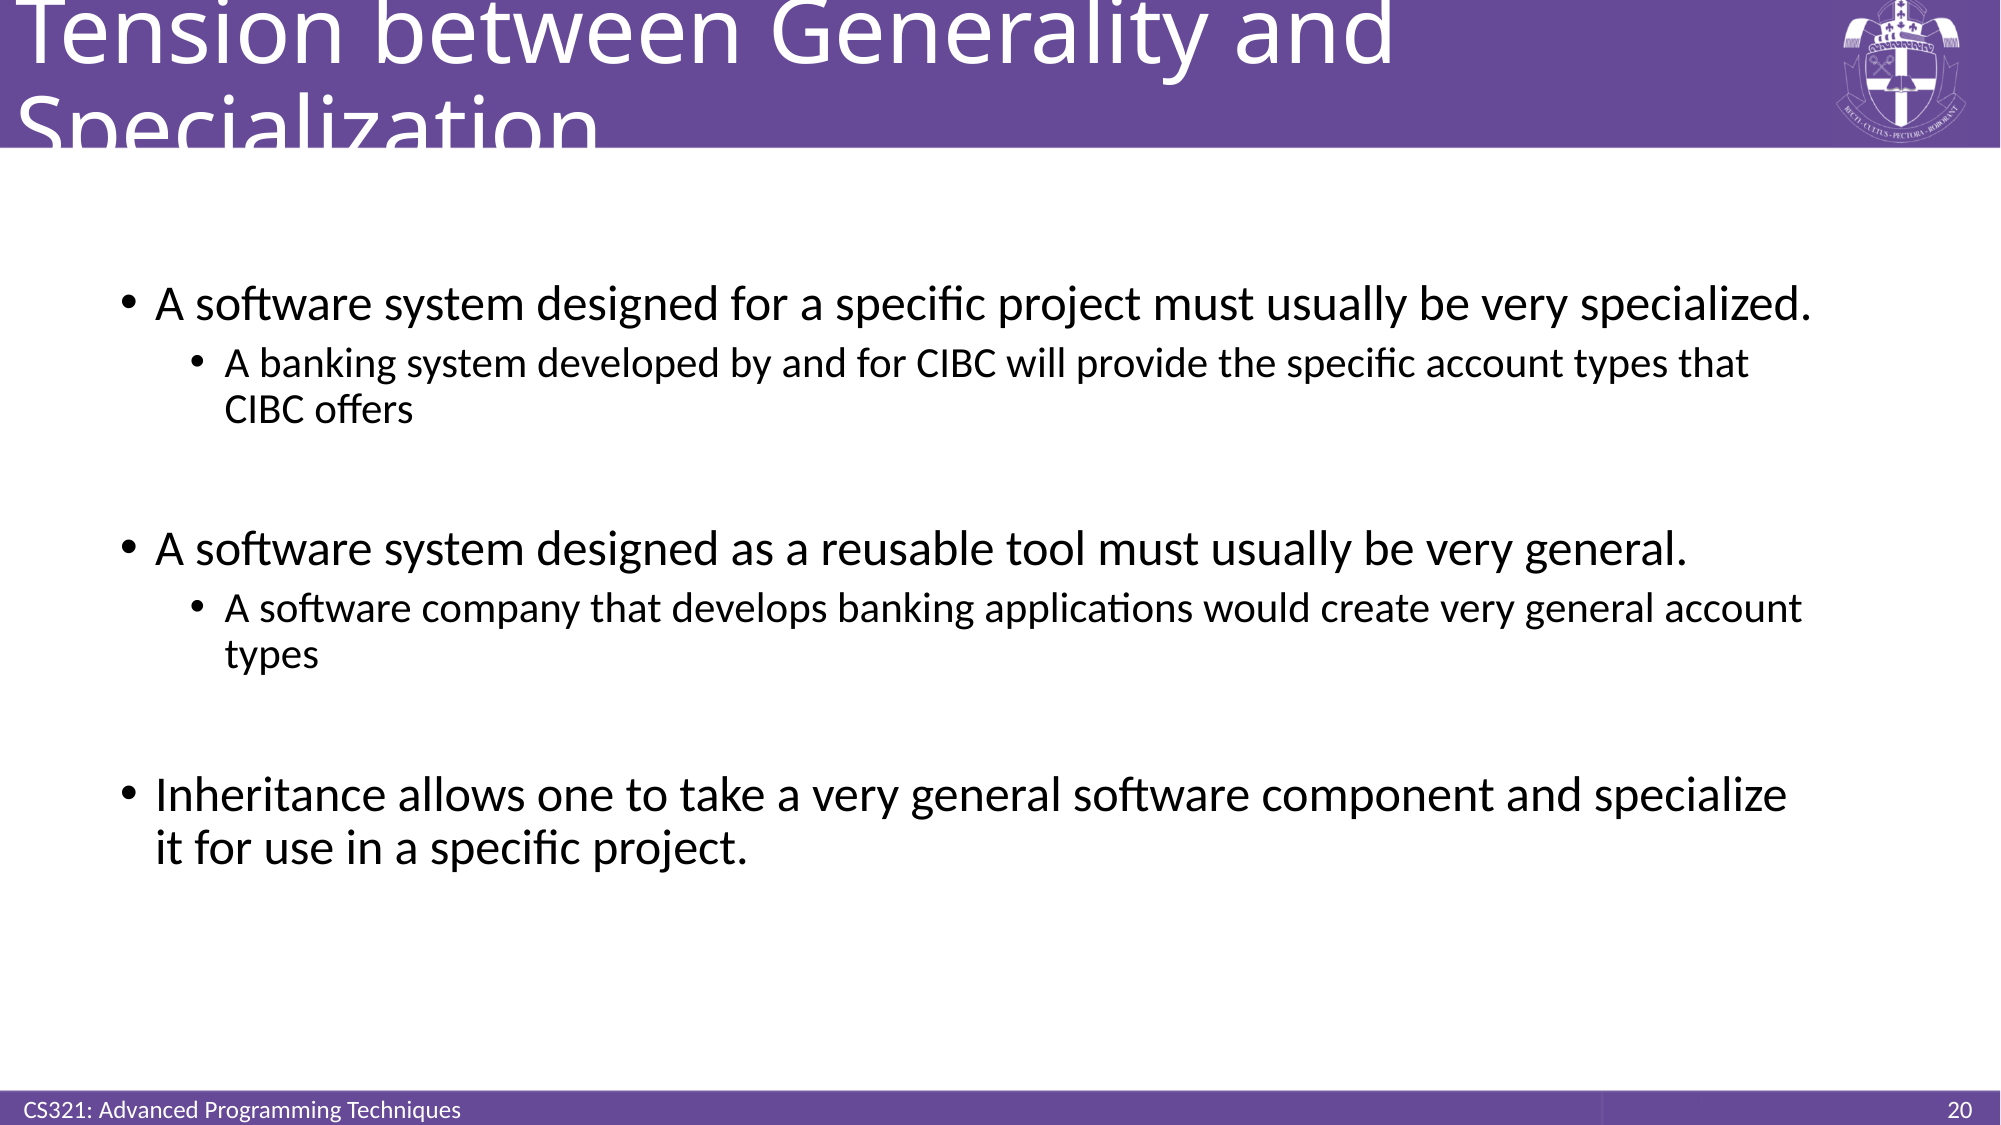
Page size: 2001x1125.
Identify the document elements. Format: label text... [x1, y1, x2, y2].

footer CS321: Advanced Programming Techniques [8, 1078, 499, 1125]
picture [0, 0, 2001, 1125]
slide_number 20 [1862, 1078, 1994, 1125]
title Tension between Generality and Specialization [0, 0, 1771, 192]
list A software system designed for a specific project must usually be very specialized. A banking system developed by and for CIBC will provide the specific account types that CIBC offers A software system designed as a reusable tool must usually be very general. A software company that develops banking applications would create very general account types Inheritance allows one to take a very general software component and specialize it for use in a specific project. [105, 191, 1831, 906]
